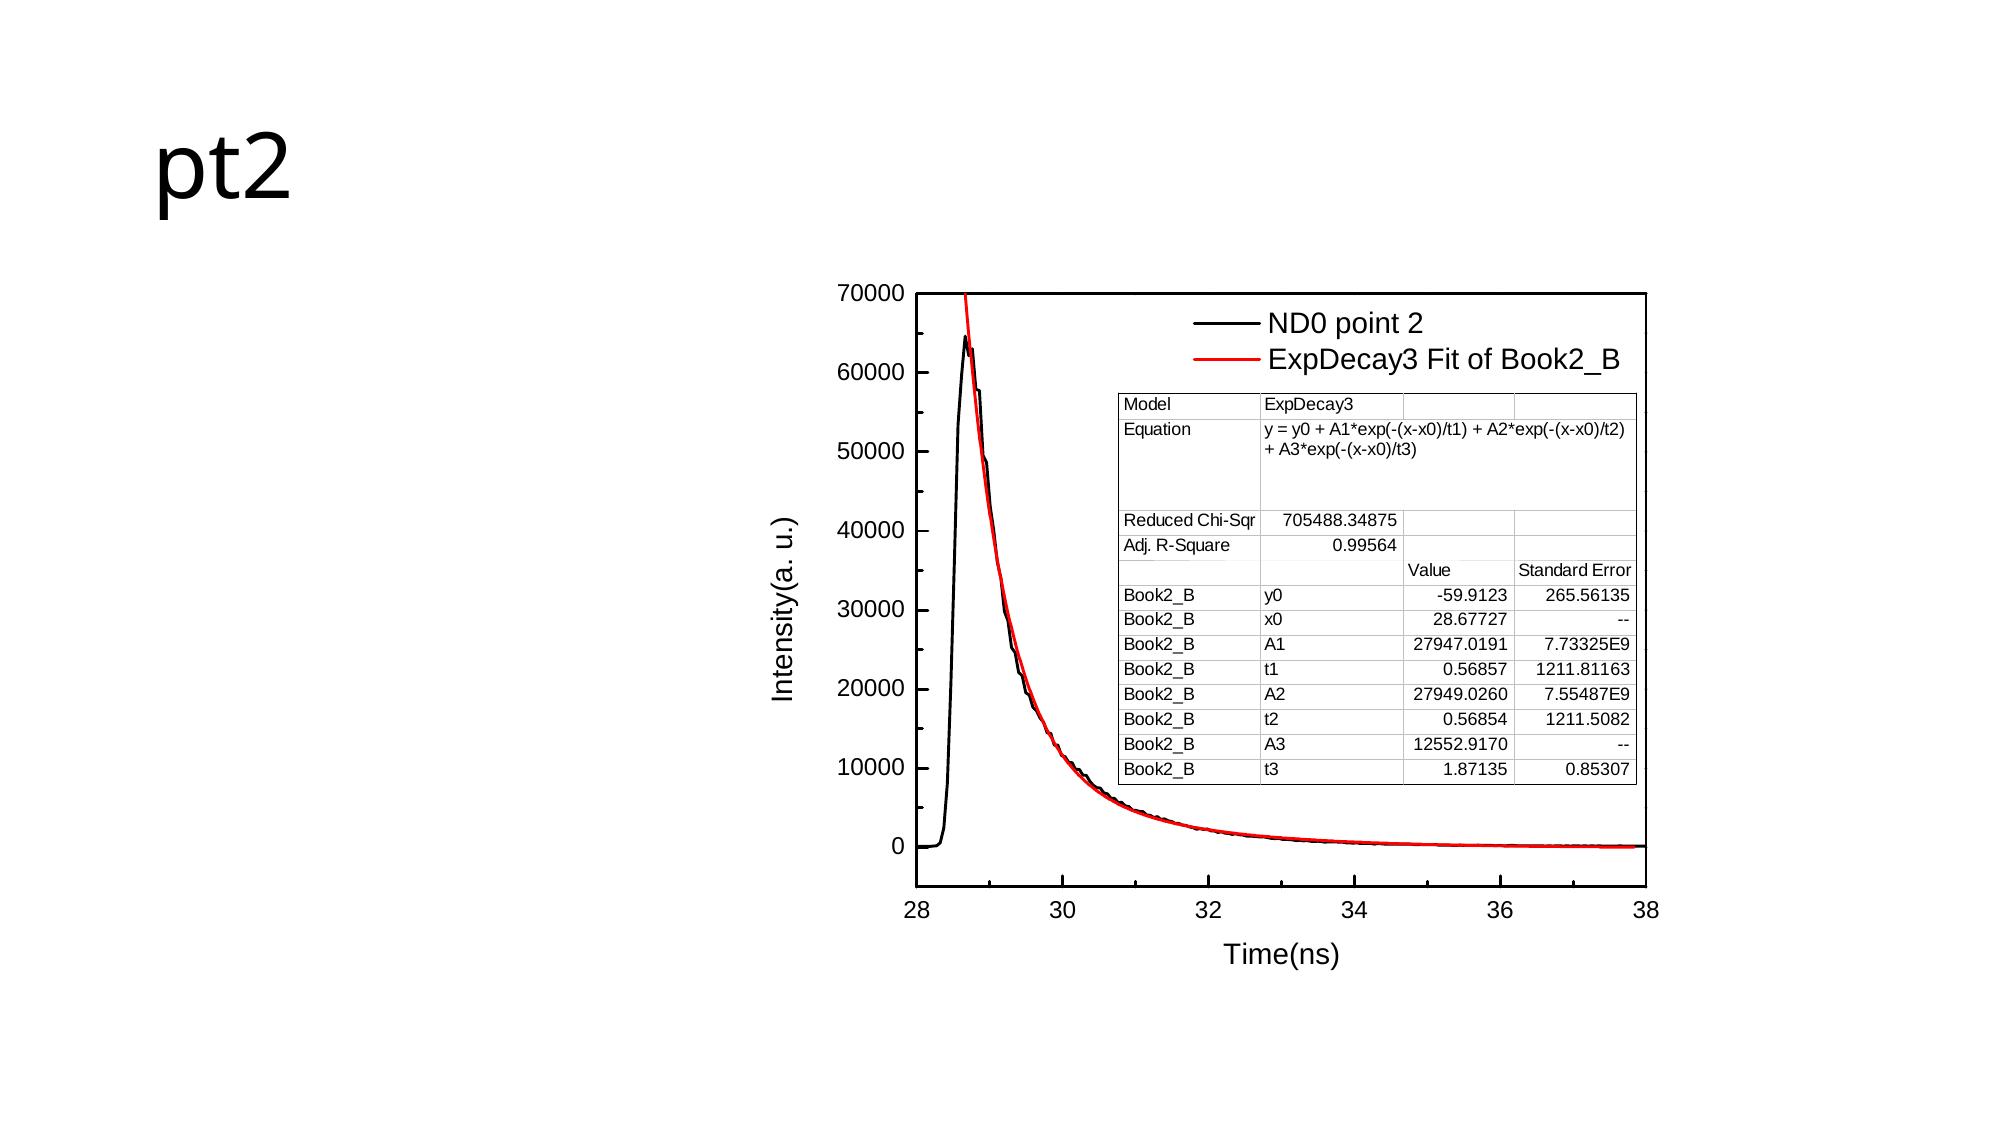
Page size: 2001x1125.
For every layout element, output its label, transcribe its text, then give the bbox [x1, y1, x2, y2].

title pt2 [137, 59, 1863, 278]
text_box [725, 197, 1796, 1025]
